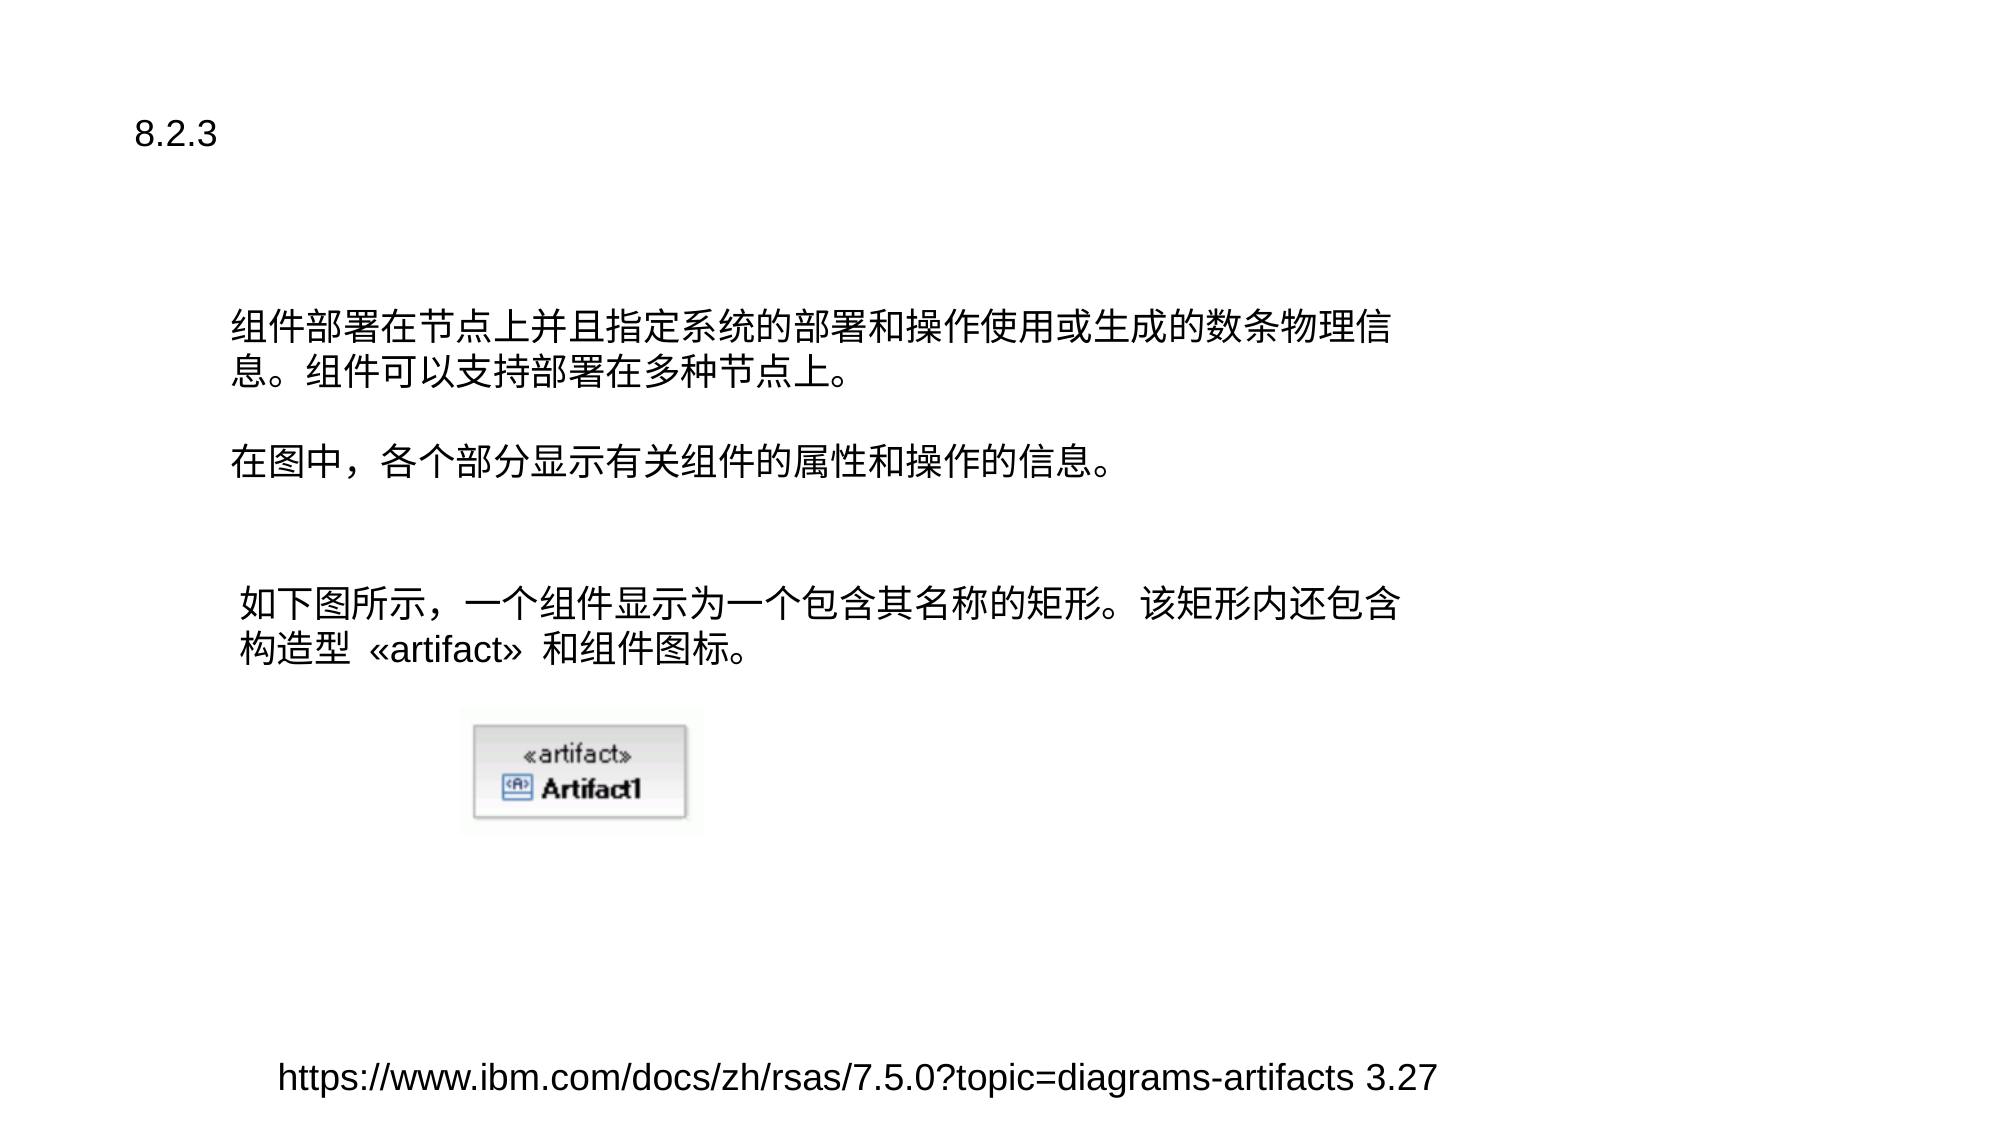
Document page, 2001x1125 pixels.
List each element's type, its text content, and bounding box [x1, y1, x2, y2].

text_box 如下图所示，一个组件显示为一个包含其名称的矩形。该矩形内还包含构造型 «artifact» 和组件图标。 [224, 572, 1445, 678]
text_box 组件部署在节点上并且指定系统的部署和操作使用或生成的数条物理信息。组件可以支持部署在多种节点上。 在图中，各个部分显示有关组件的属性和操作的信息。 [215, 295, 1445, 491]
text_box https://www.ibm.com/docs/zh/rsas/7.5.0?topic=diagrams-artifacts 3.27 [262, 1045, 1953, 1106]
picture [426, 699, 780, 852]
text_box 8.2.3 [119, 101, 233, 161]
